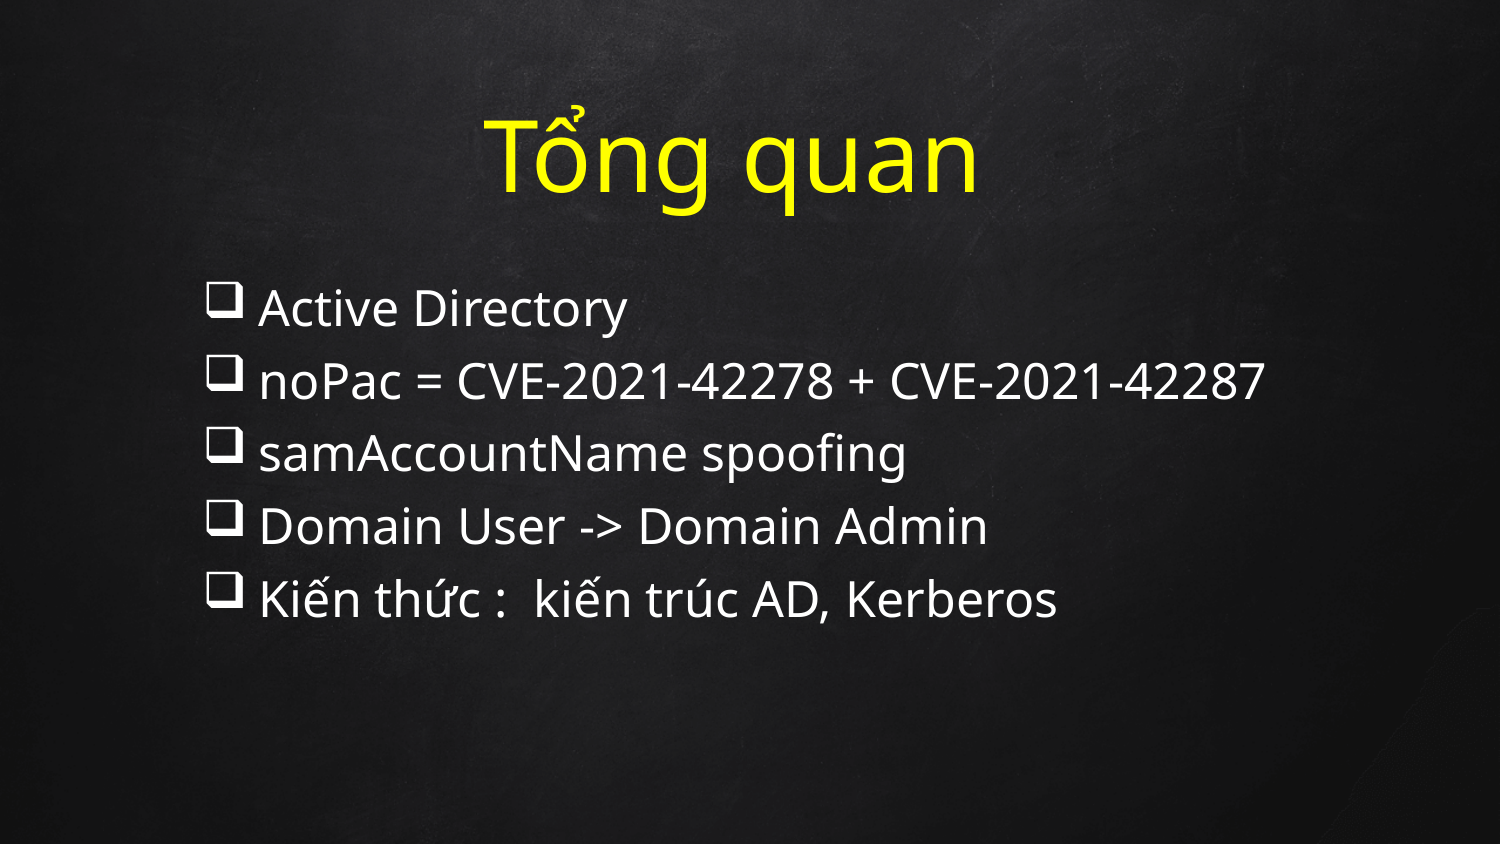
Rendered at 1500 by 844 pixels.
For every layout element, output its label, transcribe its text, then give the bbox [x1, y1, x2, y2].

picture [0, 0, 1500, 844]
title Tổng quan [187, 46, 1279, 228]
subtitle Active Directory noPac = CVE-2021-42278 + CVE-2021-42287 samAccountName spoofing Domain User -> Domain Admin Kiến thức : kiến trúc AD, Kerberos [187, 261, 1313, 647]
